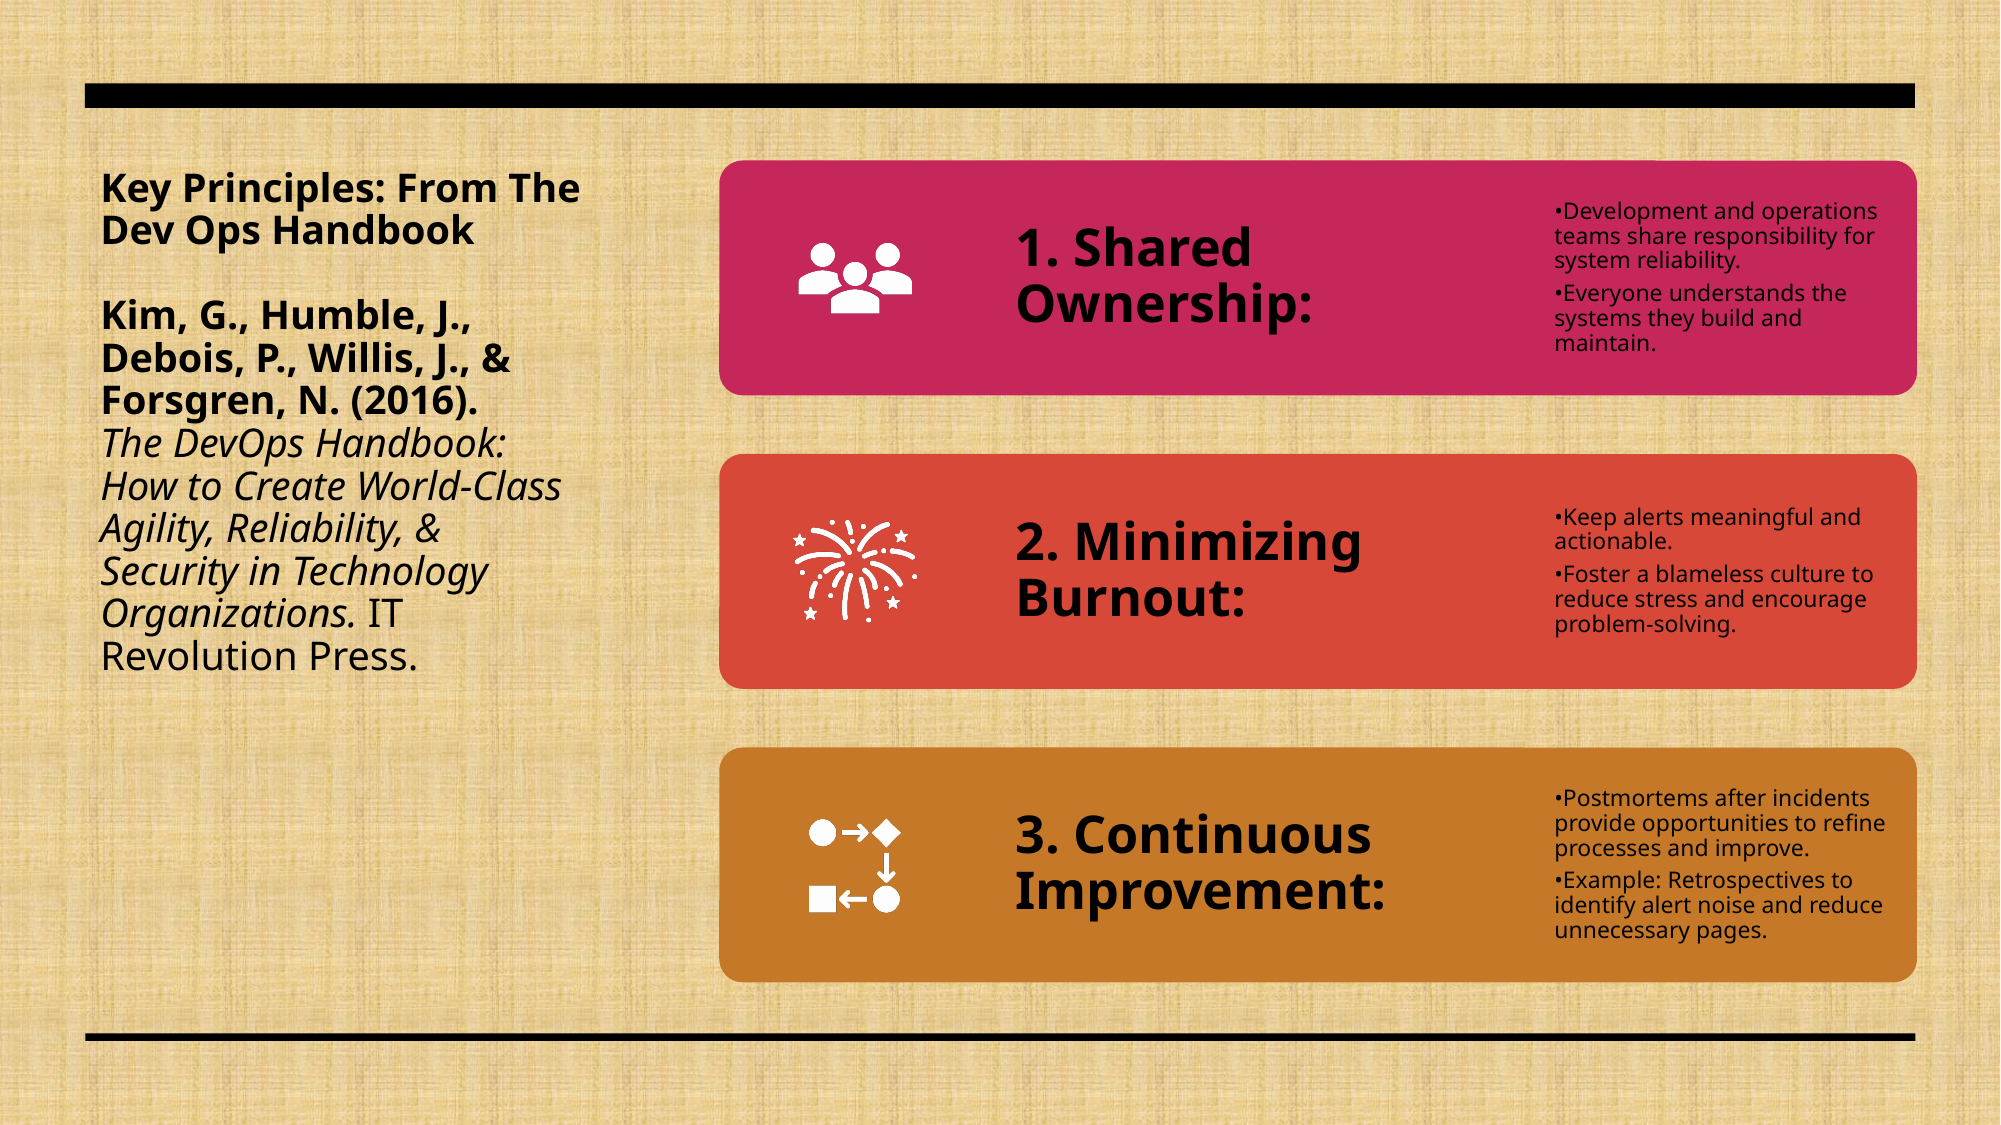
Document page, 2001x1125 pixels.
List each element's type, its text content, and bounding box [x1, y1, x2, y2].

text_box [84, 1032, 1916, 1042]
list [719, 160, 1917, 983]
title Key Principles: From The Dev Ops Handbook Kim, G., Humble, J., Debois, P., Willis, J., & Forsgren, N. (2016). The DevOps Handbook: How to Create World-Class Agility, Reliability, & Security in Technology Organizations. IT Revolution Press. [85, 160, 603, 828]
text_box [84, 82, 1916, 109]
text_box [0, 0, 2000, 1125]
